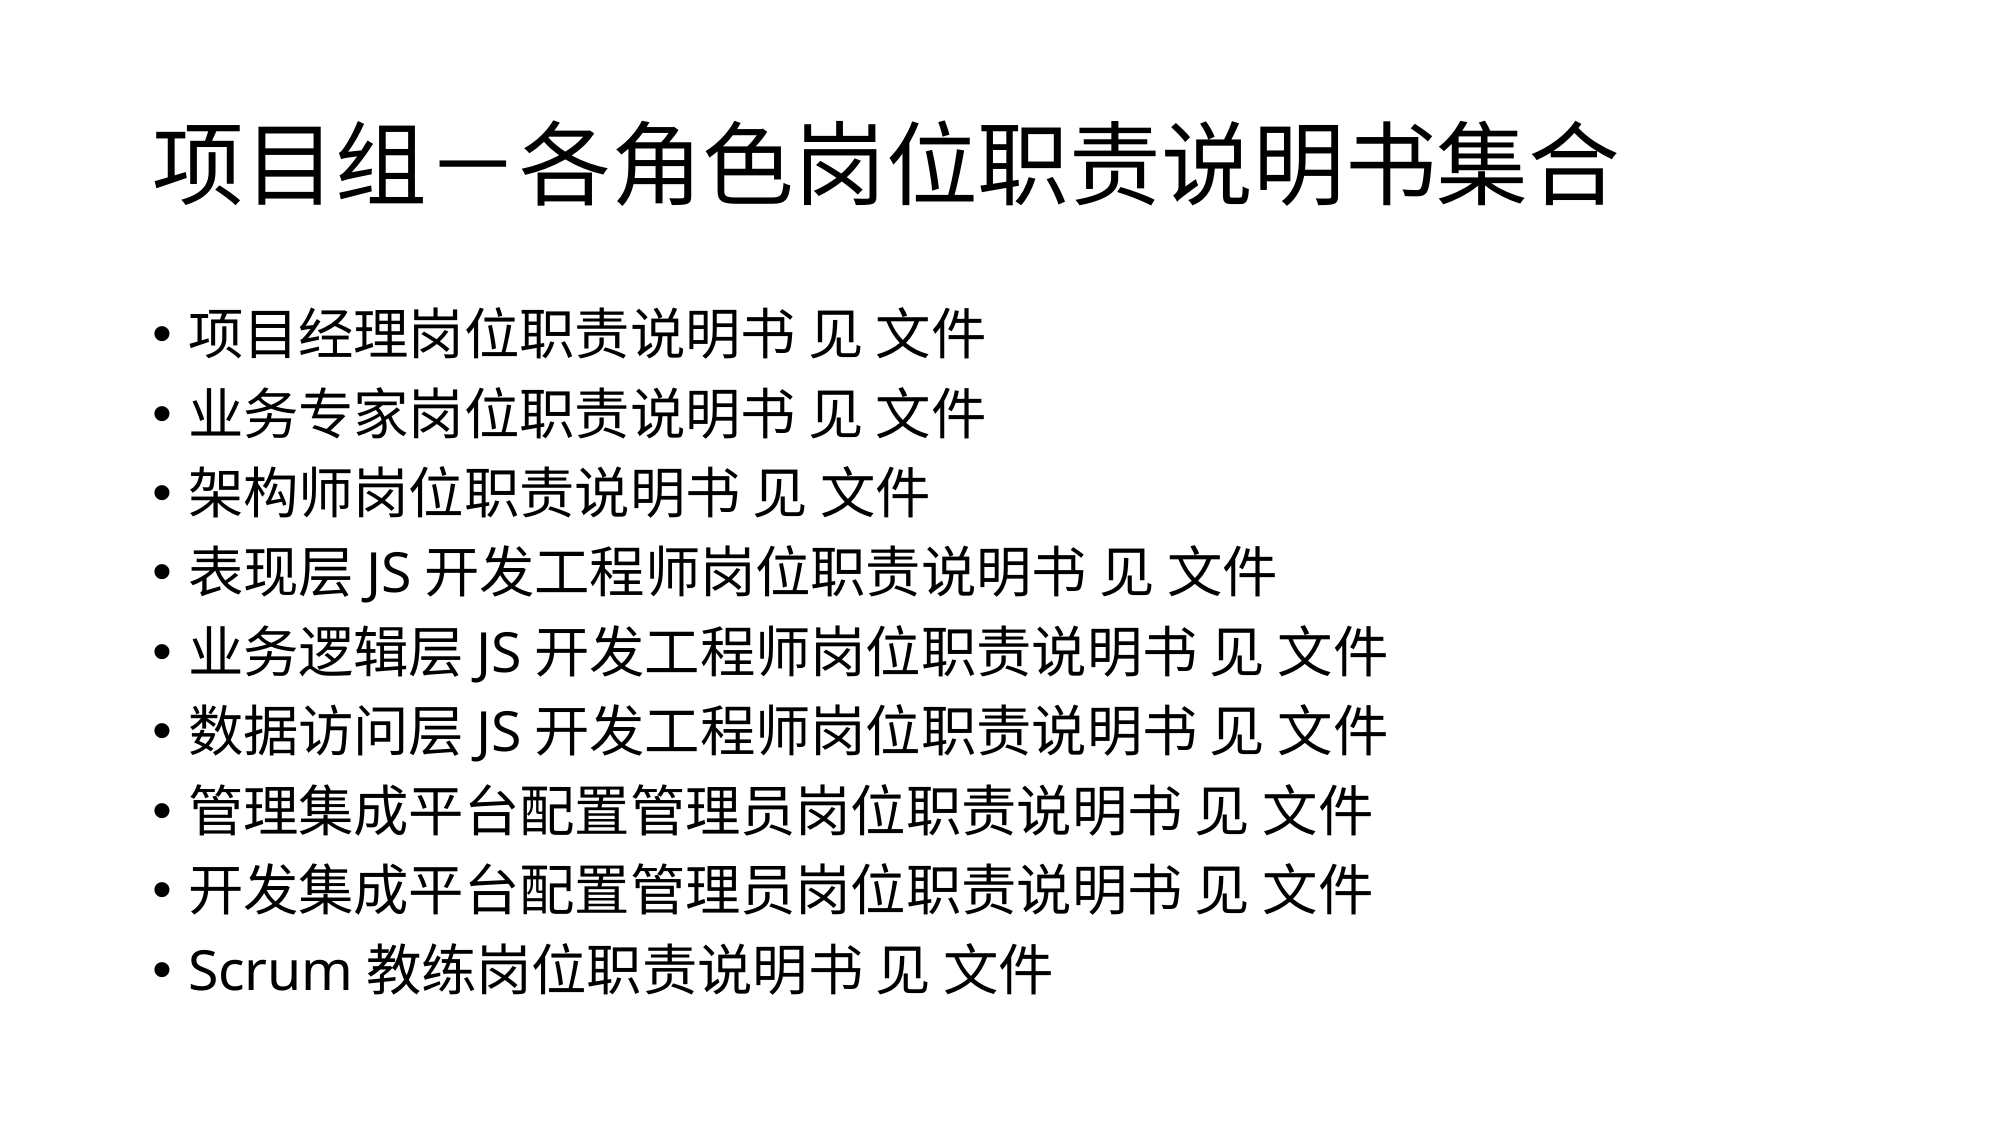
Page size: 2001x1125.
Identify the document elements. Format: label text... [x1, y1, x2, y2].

list 项目经理岗位职责说明书 见 文件 业务专家岗位职责说明书 见 文件 架构师岗位职责说明书 见 文件 表现层JS开发工程师岗位职责说明书 见 文件 业务逻辑层JS开发工程师岗位职责说明书 见 文件 数据访问层JS开发工程师岗位职责说明书 见 文件 管理集成平台配置管理员岗位职责说明书 见 文件 开发集成平台配置管理员岗位职责说明书 见 文件 Scrum教练岗位职责说明书 见 文件 [137, 299, 1863, 1014]
title 项目组－各角色岗位职责说明书集合 [137, 59, 1863, 278]
